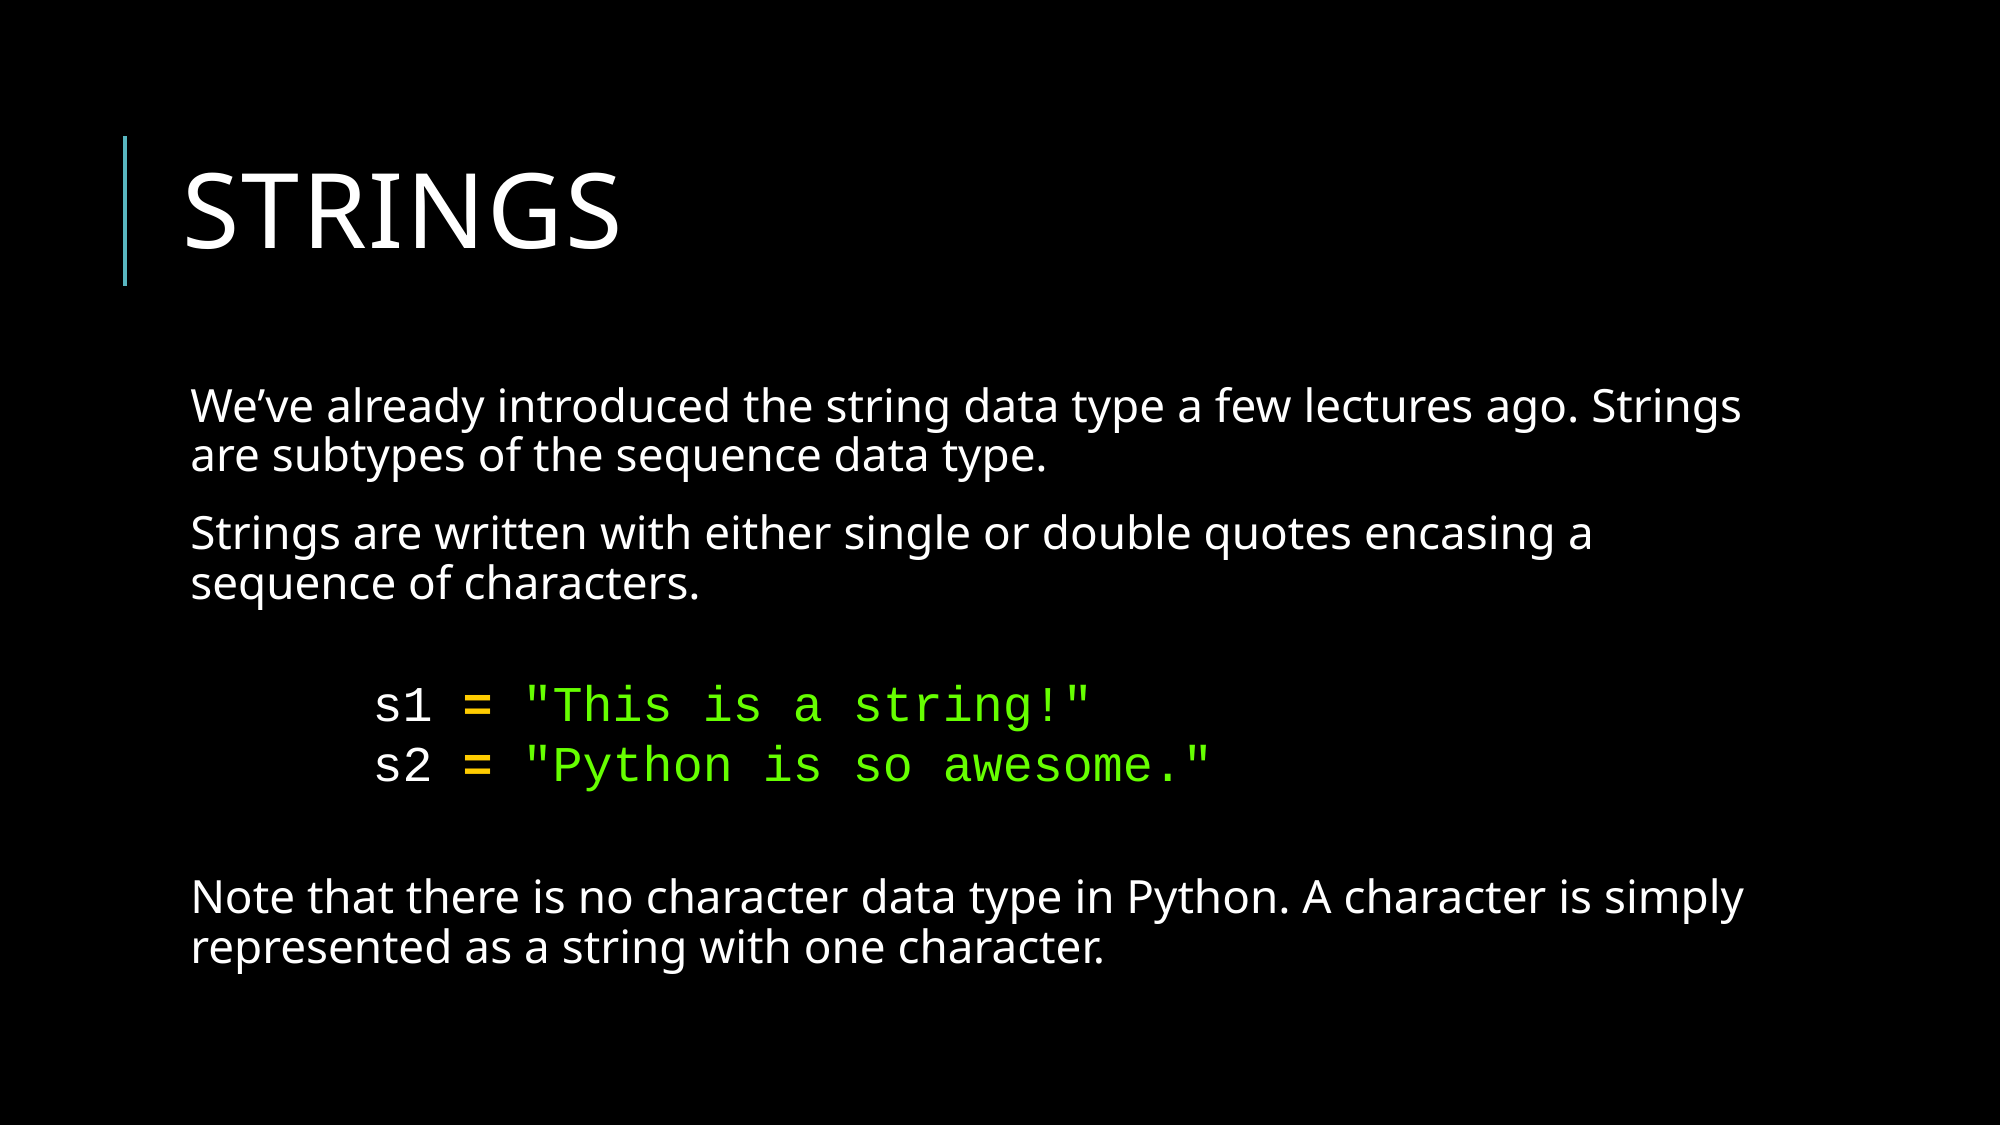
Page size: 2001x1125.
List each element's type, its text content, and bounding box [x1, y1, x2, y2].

list We’ve already introduced the string data type a few lectures ago. Strings are subtypes of the sequence data type. Strings are written with either single or double quotes encasing a sequence of characters. Note that there is no character data type in Python. A character is simply represented as a string with one character. [168, 375, 1763, 1035]
text_box s1 = "This is a string!" s2 = "Python is so awesome." [357, 664, 1358, 799]
title Strings [168, 96, 1763, 342]
